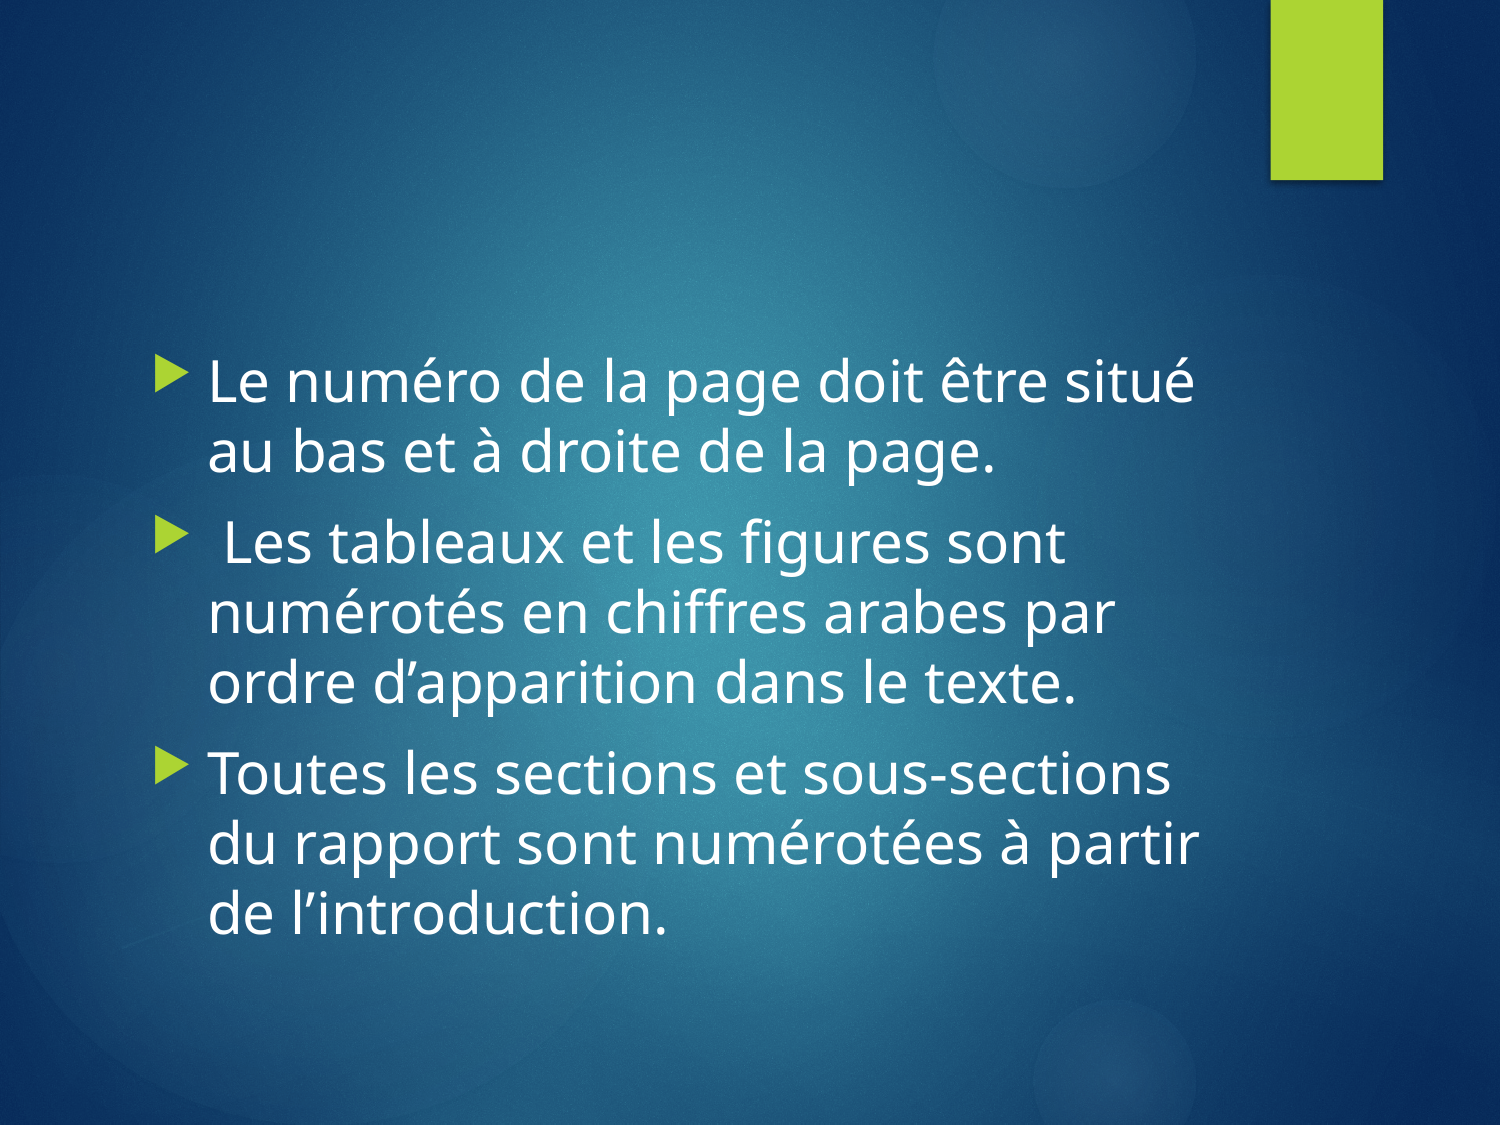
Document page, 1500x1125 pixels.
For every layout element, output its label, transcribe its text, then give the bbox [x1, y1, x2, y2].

list Le numéro de la page doit être situé au bas et à droite de la page. Les tableaux et les figures sont numérotés en chiffres arabes par ordre d’apparition dans le texte. Toutes les sections et sous-sections du rapport sont numérotées à partir de l’introduction. [135, 336, 1237, 1025]
